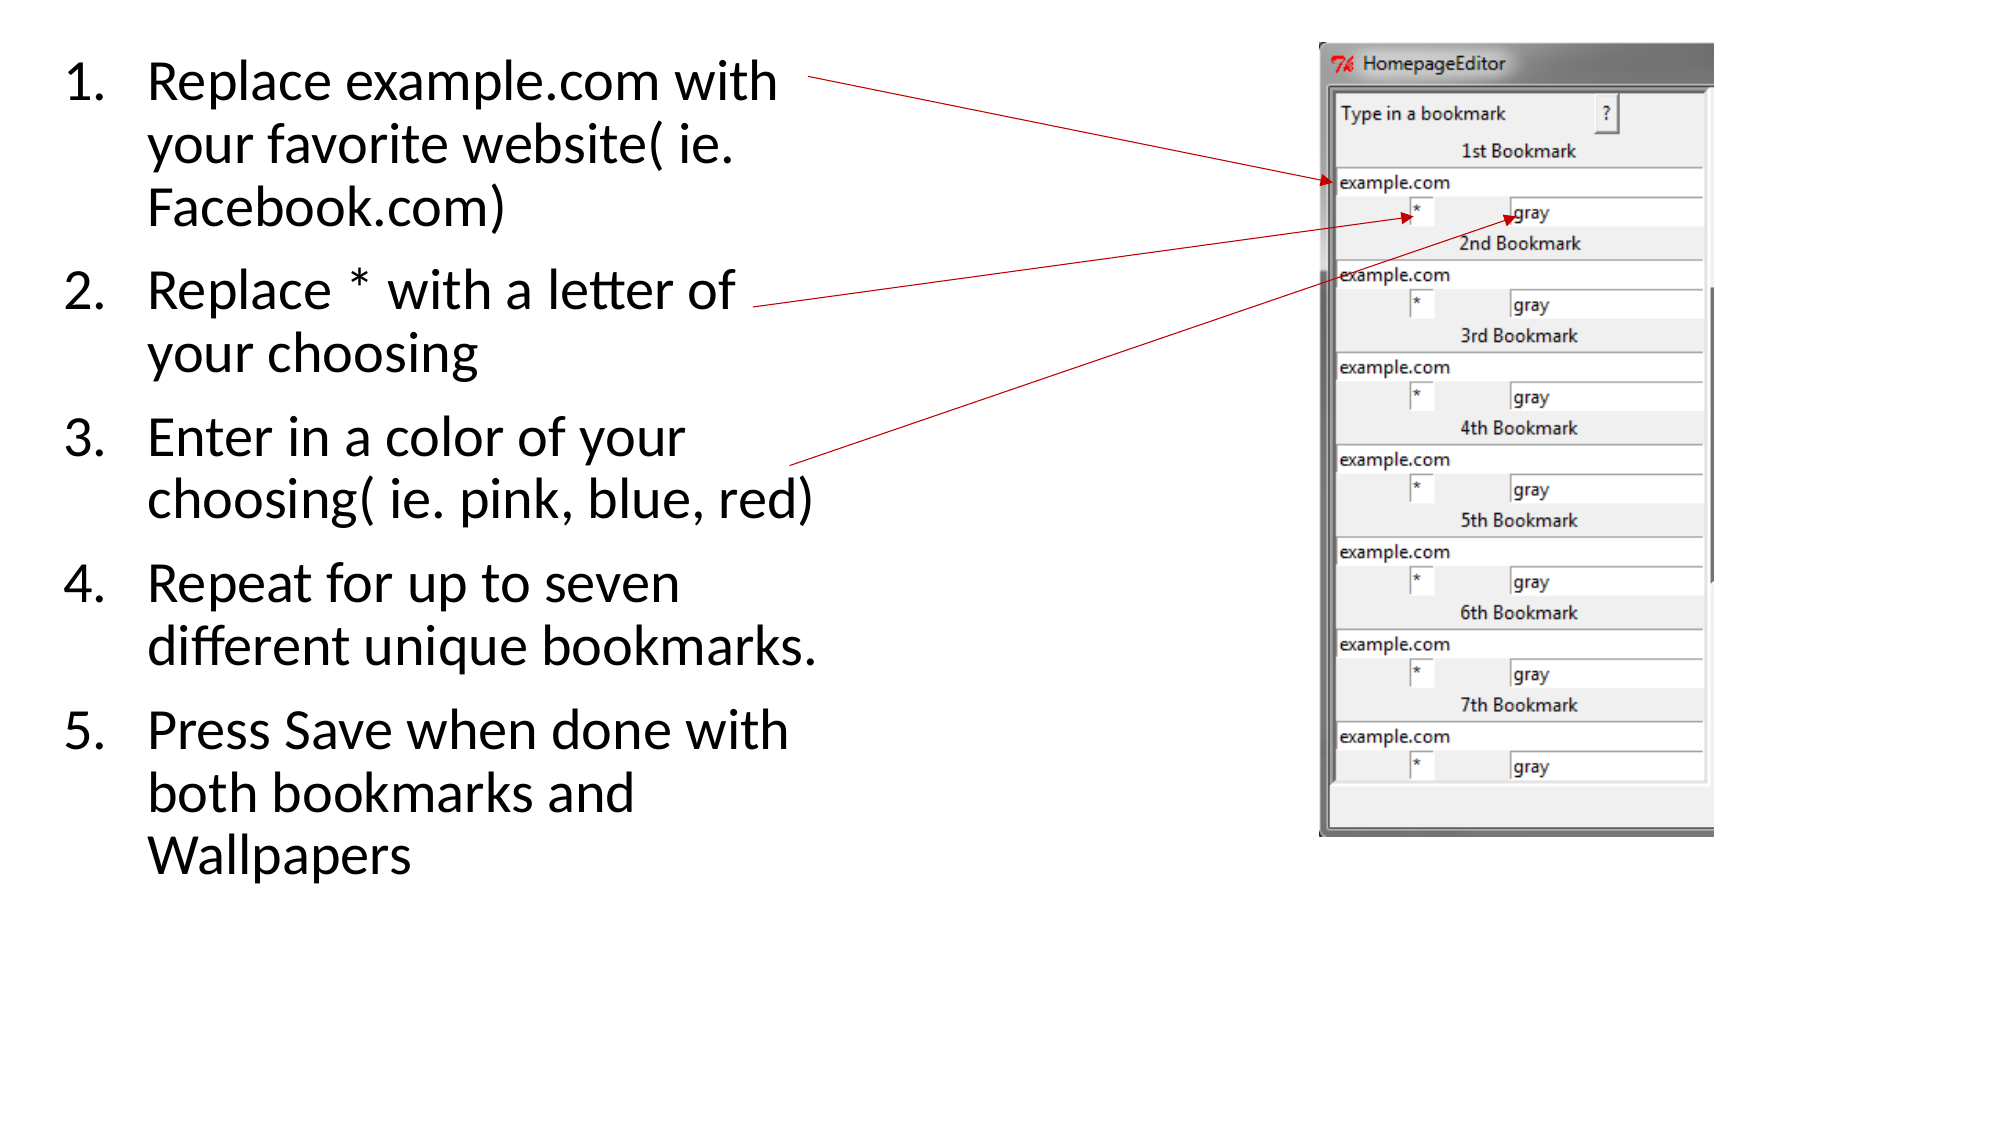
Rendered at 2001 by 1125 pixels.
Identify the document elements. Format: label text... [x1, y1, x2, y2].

list Replace example.com with your favorite website( ie. Facebook.com) Replace * with a letter of your choosing Enter in a color of your choosing( ie. pink, blue, red) Repeat for up to seven different unique bookmarks. Press Save when done with both bookmarks and Wallpapers [48, 42, 868, 929]
picture [1319, 42, 1714, 837]
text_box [752, 216, 789, 308]
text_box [807, 76, 1333, 183]
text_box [789, 216, 1517, 466]
